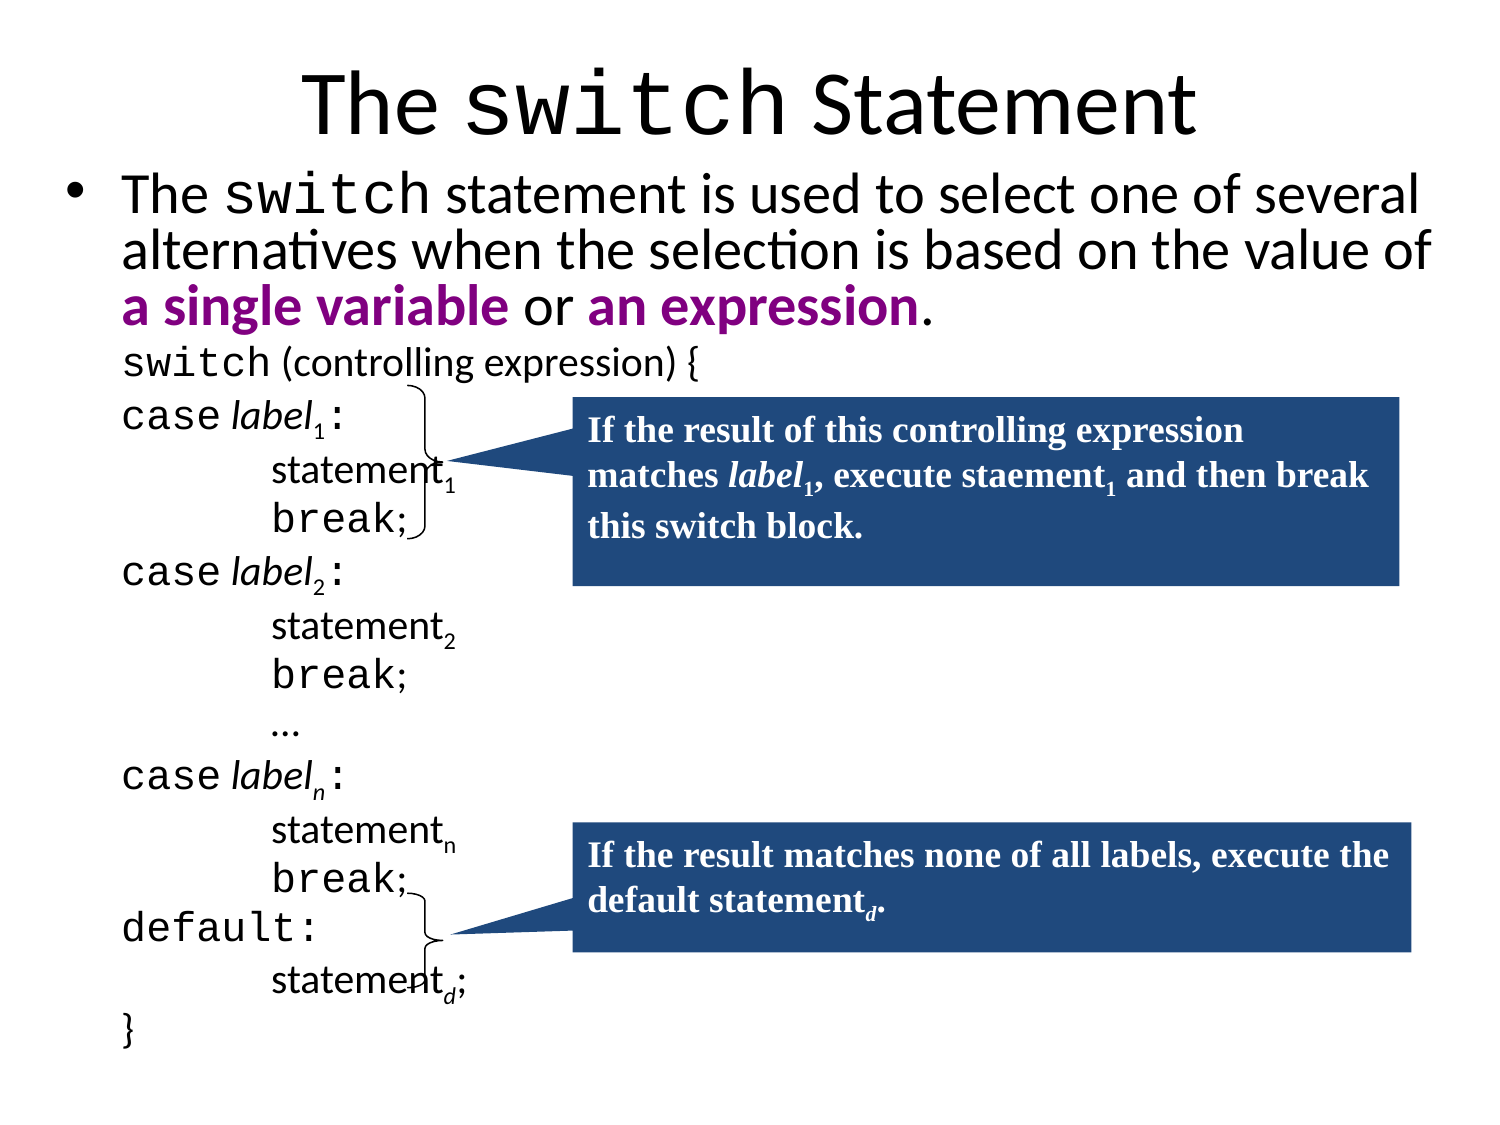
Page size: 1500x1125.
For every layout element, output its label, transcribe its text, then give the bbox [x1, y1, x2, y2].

text_box If the result of this controlling expression matches label1, execute staement1 and then break this switch block. [446, 397, 1400, 587]
text_box If the result matches none of all labels, execute the default statementd. [450, 822, 1412, 953]
title The switch Statement [75, 4, 1425, 160]
text_box [407, 385, 443, 539]
list The switch statement is used to select one of several alternatives when the selection is based on the value of a single variable or an expression. switch (controlling expression) { case label1: statement1 break; case label2: statement2 break; … case labeln: statementn break; default: statementd; } [50, 160, 1450, 1125]
text_box [407, 893, 443, 988]
